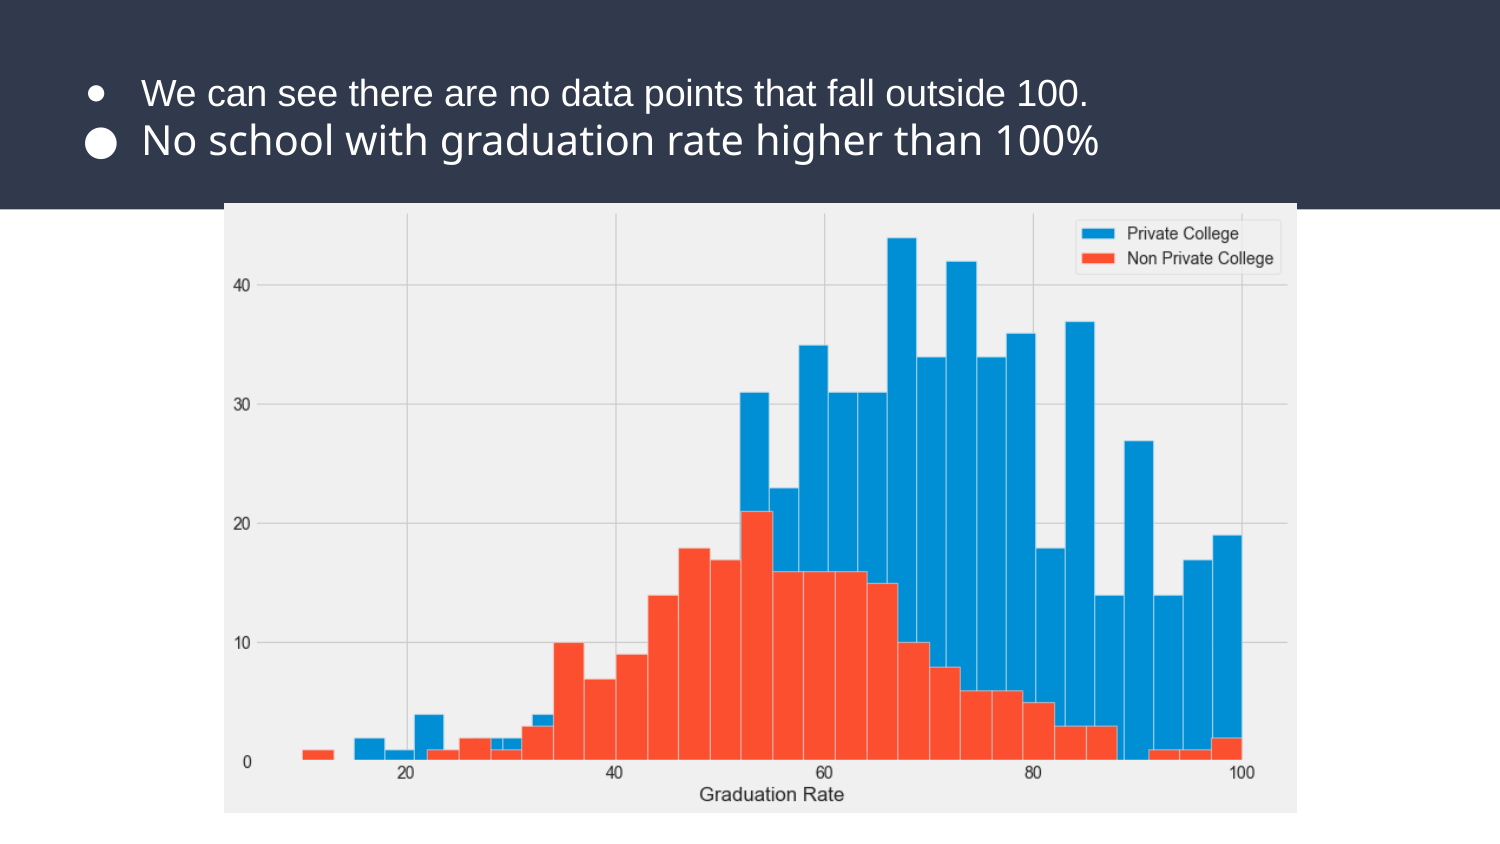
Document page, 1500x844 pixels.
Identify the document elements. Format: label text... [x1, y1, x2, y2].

title We can see there are no data points that fall outside 100. No school with graduation rate higher than 100% [51, 53, 1449, 156]
picture [223, 203, 1297, 813]
